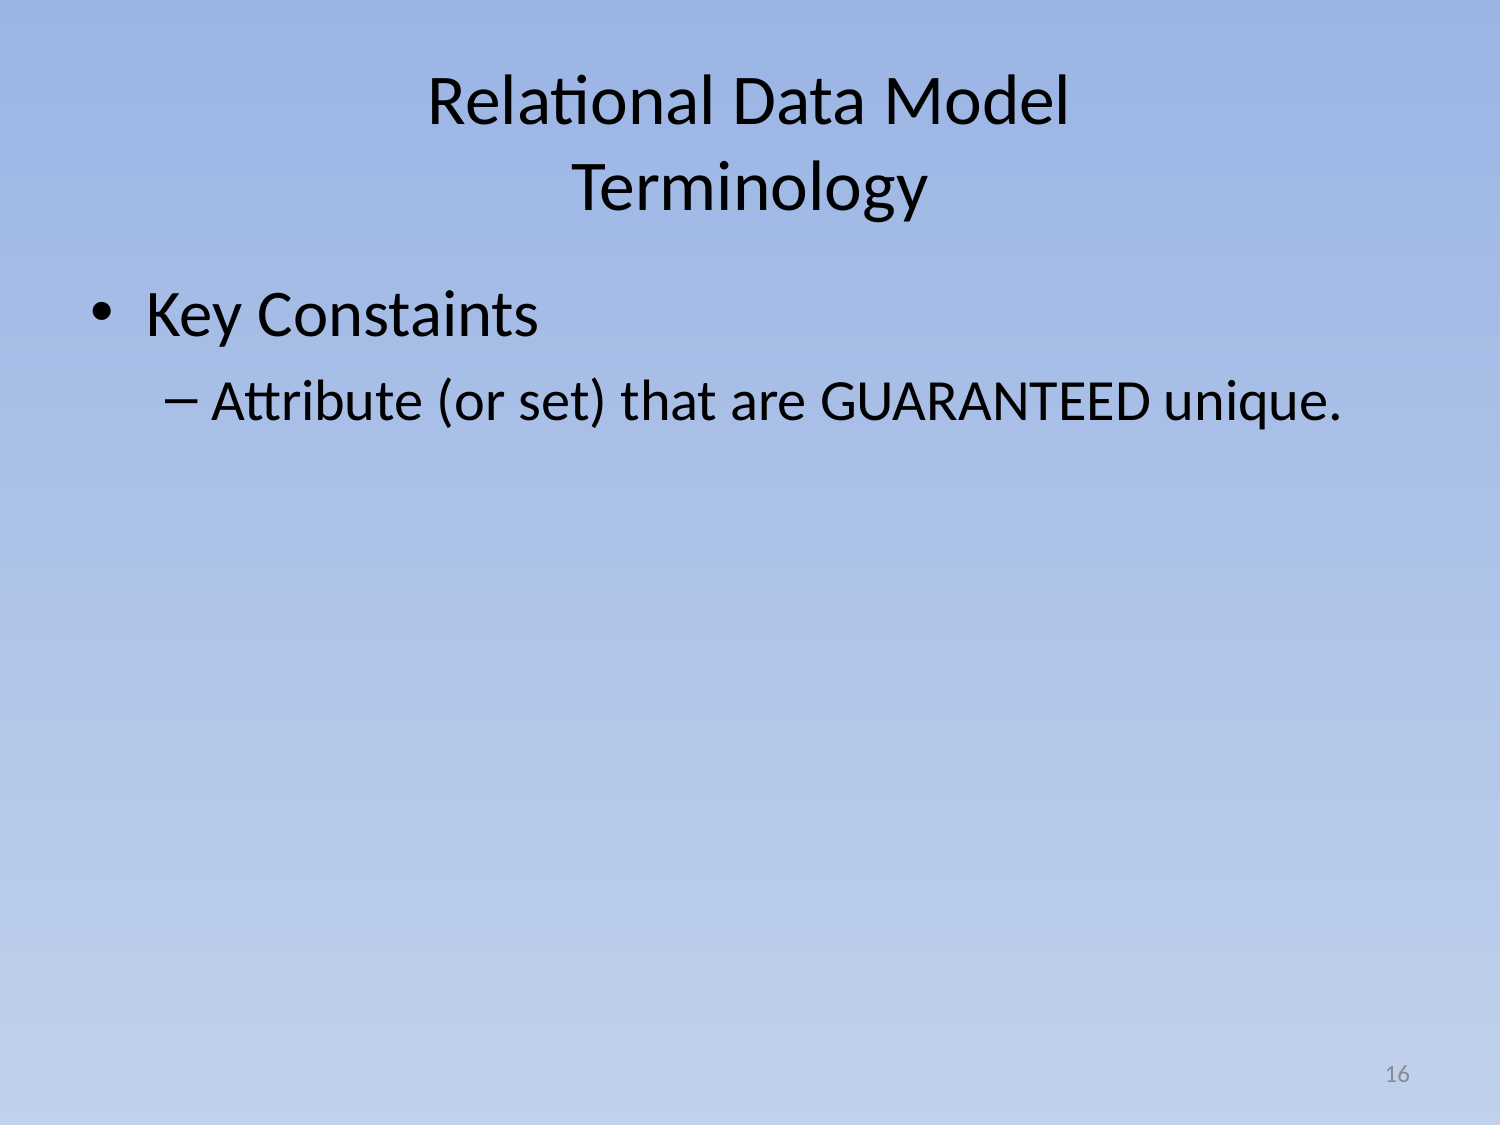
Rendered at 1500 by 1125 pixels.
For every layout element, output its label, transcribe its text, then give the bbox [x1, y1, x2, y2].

title Relational Data Model Terminology [75, 45, 1425, 233]
list Key Constaints Attribute (or set) that are GUARANTEED unique. [75, 262, 1425, 1005]
slide_number 16 [1074, 1042, 1425, 1103]
